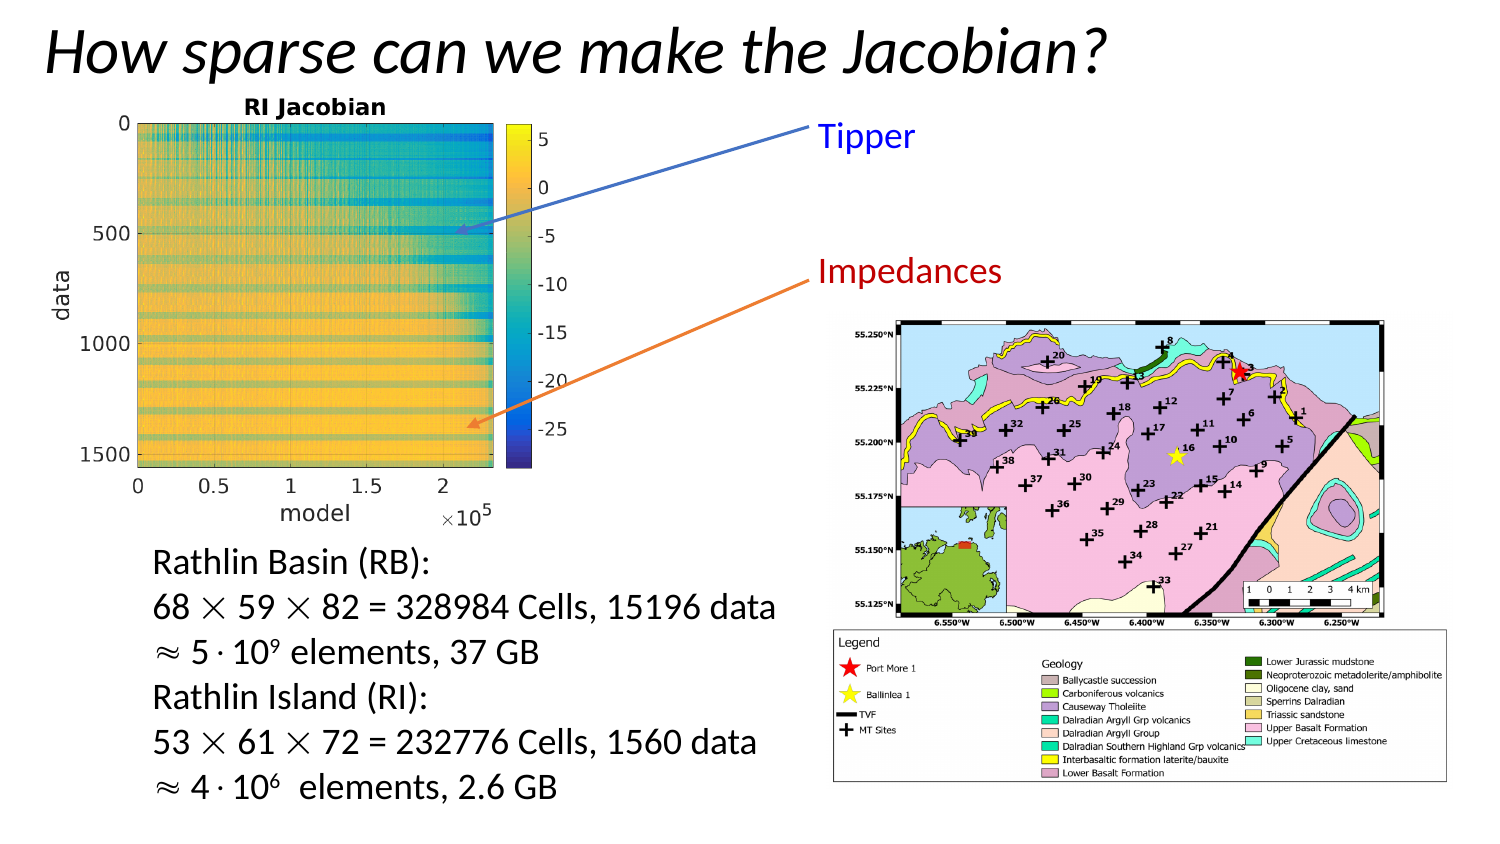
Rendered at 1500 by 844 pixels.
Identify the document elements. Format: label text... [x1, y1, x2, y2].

picture [826, 311, 1453, 789]
text_box How sparse can we make the Jacobian? [29, 0, 1126, 95]
text_box Rathlin Basin (RB): 68  59  82 = 328984 Cells, 15196 data  5109 elements, 37 GB Rathlin Island (RI): 53  61  72 = 232776 Cells, 1560 data  4106 elements, 2.6 GB [137, 529, 842, 815]
text_box Tipper Impedances [803, 103, 1288, 299]
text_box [454, 126, 810, 233]
picture [47, 90, 604, 530]
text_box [466, 280, 810, 428]
